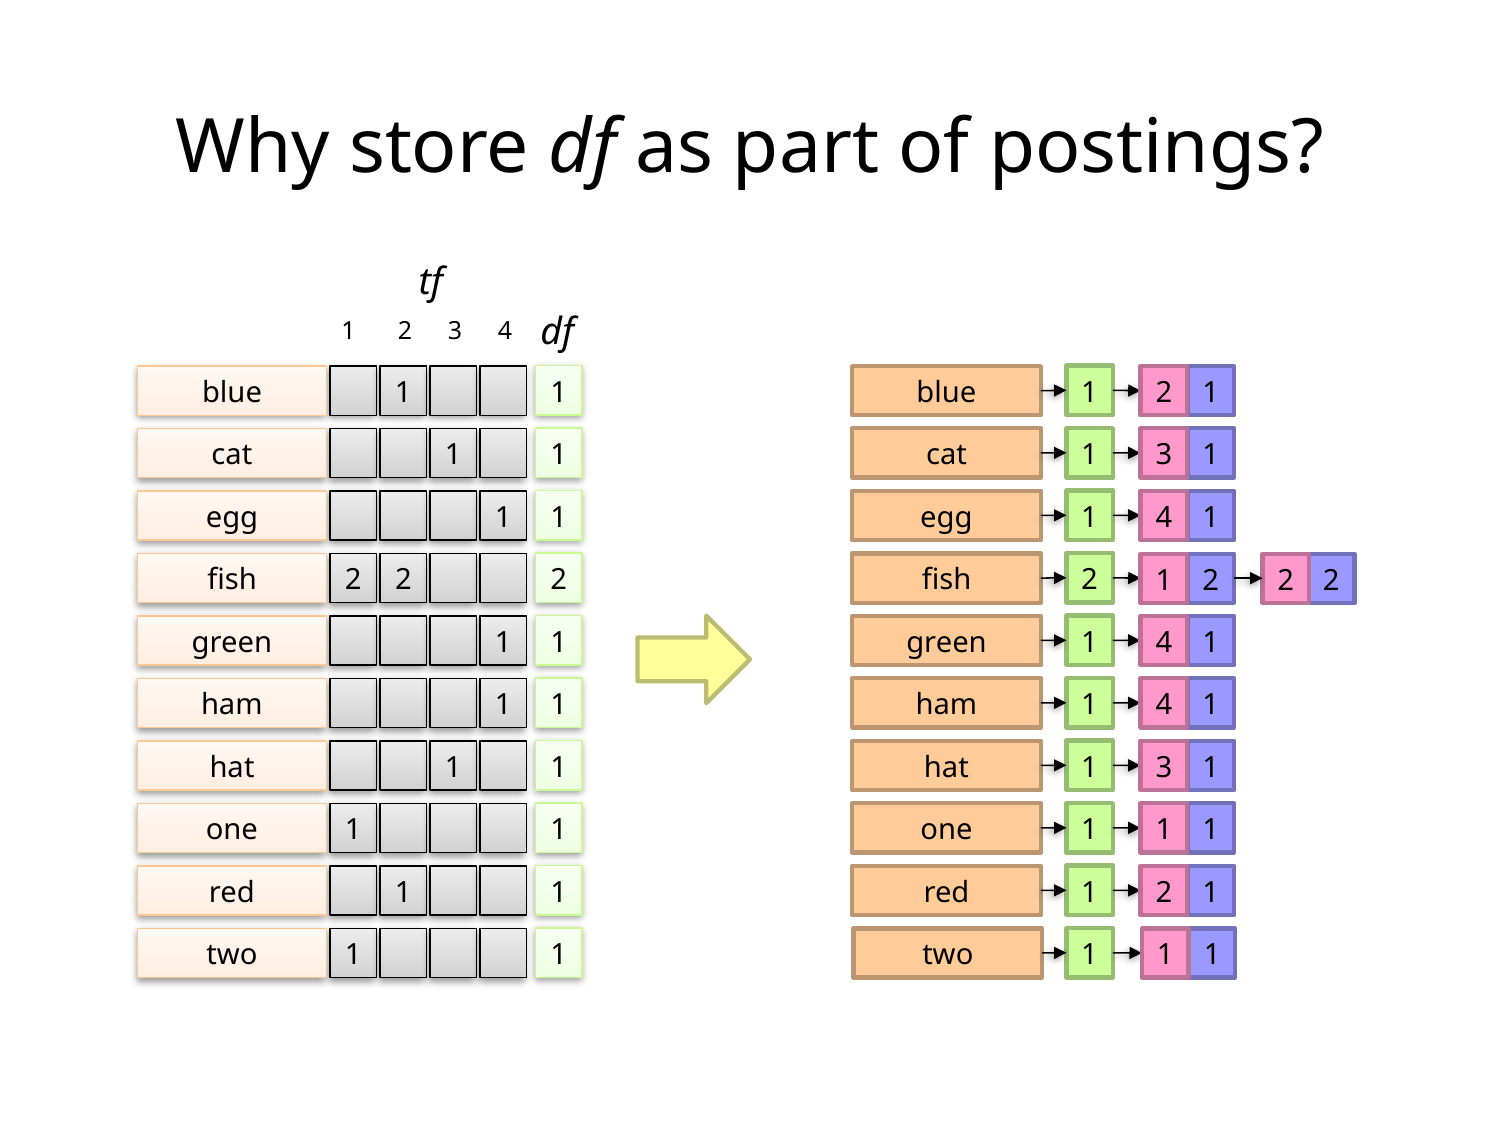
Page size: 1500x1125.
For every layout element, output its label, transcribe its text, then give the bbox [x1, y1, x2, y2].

text_box ham [850, 676, 1043, 730]
text_box 1 [1064, 863, 1115, 917]
text_box [379, 678, 427, 728]
text_box red [850, 864, 1043, 917]
text_box 4 [1138, 614, 1189, 667]
text_box blue [137, 365, 327, 416]
text_box egg [850, 489, 1043, 542]
text_box [329, 615, 377, 666]
text_box [429, 553, 477, 603]
text_box one [850, 801, 1043, 855]
text_box green [137, 615, 327, 666]
text_box 1 [1064, 488, 1115, 542]
text_box 1 [429, 740, 477, 791]
text_box [379, 740, 427, 791]
text_box 1 [535, 802, 583, 853]
text_box hat [137, 740, 327, 791]
text_box 1 [1189, 426, 1236, 480]
text_box 1 [379, 365, 427, 416]
text_box [329, 740, 377, 791]
text_box red [137, 865, 327, 916]
text_box 4 [1138, 676, 1189, 730]
text_box [635, 613, 753, 706]
text_box 1 [1064, 676, 1115, 730]
text_box [379, 803, 427, 853]
text_box 4 [1138, 489, 1189, 542]
text_box Why store df as part of postings? [0, 90, 1500, 203]
text_box 1 [479, 490, 527, 541]
text_box [329, 490, 377, 541]
text_box 1 [1189, 489, 1236, 542]
text_box 1 [535, 490, 583, 541]
text_box 1 [1138, 552, 1189, 605]
text_box 1 [535, 740, 583, 791]
text_box 1 [1064, 801, 1115, 855]
text_box cat [850, 426, 1043, 480]
text_box 1 [479, 678, 527, 728]
text_box cat [137, 428, 327, 478]
text_box [429, 615, 477, 666]
text_box [329, 678, 377, 728]
text_box [379, 490, 427, 541]
text_box [479, 928, 527, 978]
text_box df [525, 299, 590, 360]
text_box 1 [1191, 926, 1237, 980]
text_box 1 [1138, 801, 1189, 855]
text_box 2 [1064, 551, 1115, 605]
text_box 1 [535, 865, 583, 916]
text_box [429, 365, 477, 416]
text_box [479, 803, 527, 853]
text_box 1 [535, 427, 583, 478]
text_box 1 [1064, 363, 1115, 417]
text_box 1 [1189, 739, 1236, 792]
text_box blue [850, 364, 1043, 417]
text_box [329, 428, 377, 478]
text_box [429, 803, 477, 853]
text_box 3 [1138, 426, 1189, 480]
text_box 1 [1064, 738, 1115, 792]
text_box 1 [329, 803, 377, 853]
text_box 1 [429, 428, 477, 478]
text_box one [137, 803, 327, 853]
text_box 1 [379, 865, 427, 916]
text_box 1 [1189, 864, 1236, 917]
text_box 1 [535, 365, 583, 416]
text_box [429, 490, 477, 541]
text_box fish [850, 551, 1043, 605]
text_box 1 [329, 928, 377, 978]
text_box 2 [1138, 364, 1189, 417]
text_box [479, 553, 527, 603]
text_box hat [850, 739, 1043, 792]
text_box 1 [535, 677, 583, 728]
text_box [329, 865, 377, 916]
text_box 2 [1189, 552, 1236, 605]
text_box tf [403, 249, 459, 310]
text_box [379, 428, 427, 478]
text_box [429, 678, 477, 728]
text_box two [851, 926, 1044, 980]
text_box two [137, 928, 327, 978]
text_box [429, 865, 477, 916]
text_box [479, 865, 527, 916]
text_box 3 [1138, 739, 1189, 792]
text_box 1 [1189, 801, 1236, 855]
text_box 1 [535, 927, 583, 978]
text_box 2 [329, 553, 377, 603]
text_box [479, 365, 527, 416]
text_box 1 [1064, 613, 1115, 667]
text_box [329, 365, 377, 416]
text_box fish [137, 553, 327, 603]
text_box 2 [1138, 864, 1189, 917]
text_box 1 [1140, 926, 1191, 980]
text_box 1 [479, 615, 527, 666]
text_box green [850, 614, 1043, 667]
text_box 2 [383, 307, 427, 352]
text_box [379, 928, 427, 978]
text_box 1 [1189, 614, 1236, 667]
text_box 1 [326, 307, 371, 352]
text_box 3 [432, 307, 477, 352]
text_box 2 [379, 553, 427, 603]
text_box [379, 615, 427, 666]
text_box [479, 428, 527, 478]
text_box [429, 928, 477, 978]
text_box 1 [535, 615, 583, 666]
text_box 2 [1311, 552, 1357, 605]
text_box 1 [1189, 364, 1236, 417]
text_box egg [137, 490, 327, 541]
text_box 4 [483, 307, 525, 352]
text_box 2 [535, 552, 583, 603]
text_box 1 [1064, 926, 1115, 980]
text_box 1 [1064, 426, 1115, 480]
text_box ham [137, 678, 327, 728]
text_box [479, 740, 527, 791]
text_box 1 [1189, 676, 1236, 730]
text_box 2 [1260, 552, 1311, 605]
